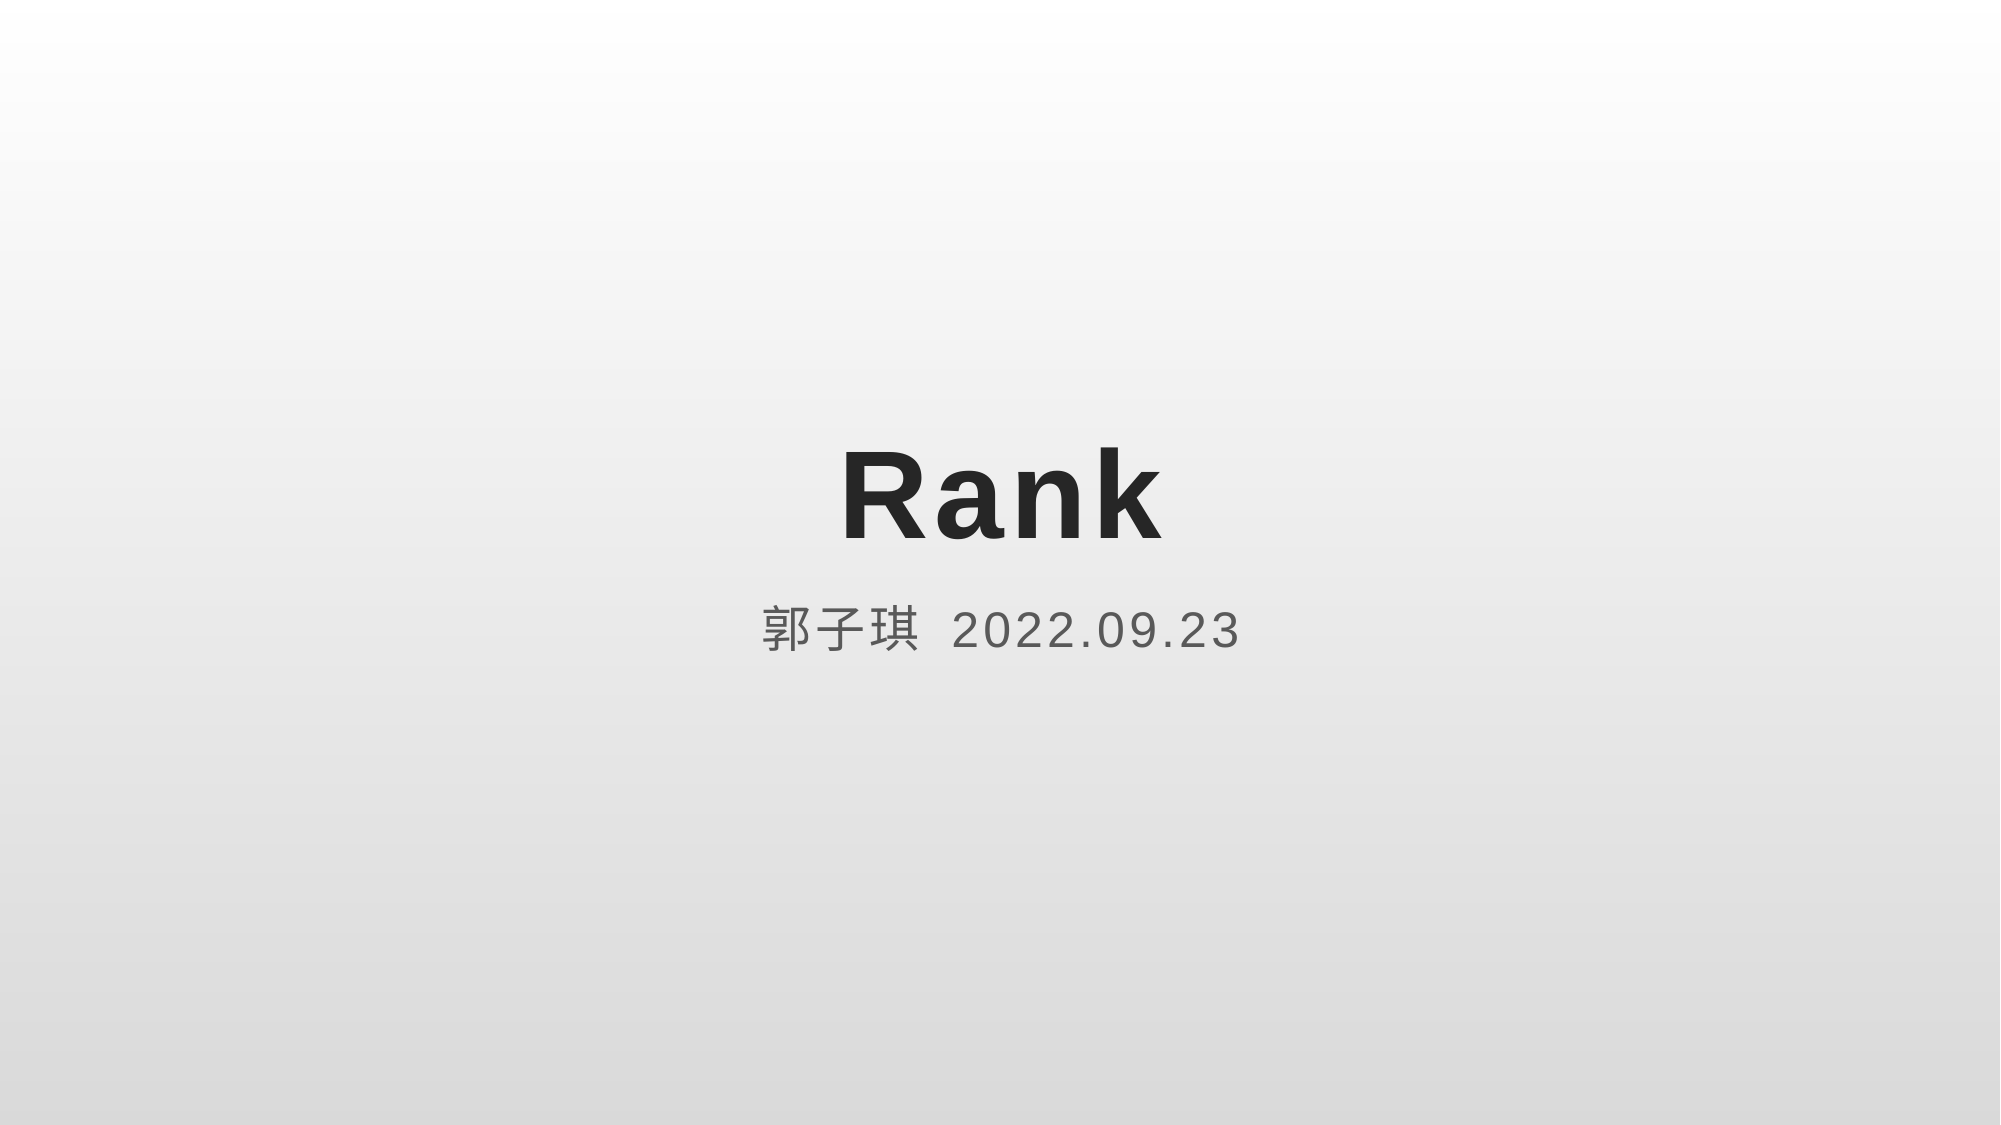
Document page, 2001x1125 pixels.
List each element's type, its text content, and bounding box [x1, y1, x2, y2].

subtitle 郭子琪 2022.09.23 [196, 584, 1805, 826]
title Rank [196, 149, 1805, 572]
